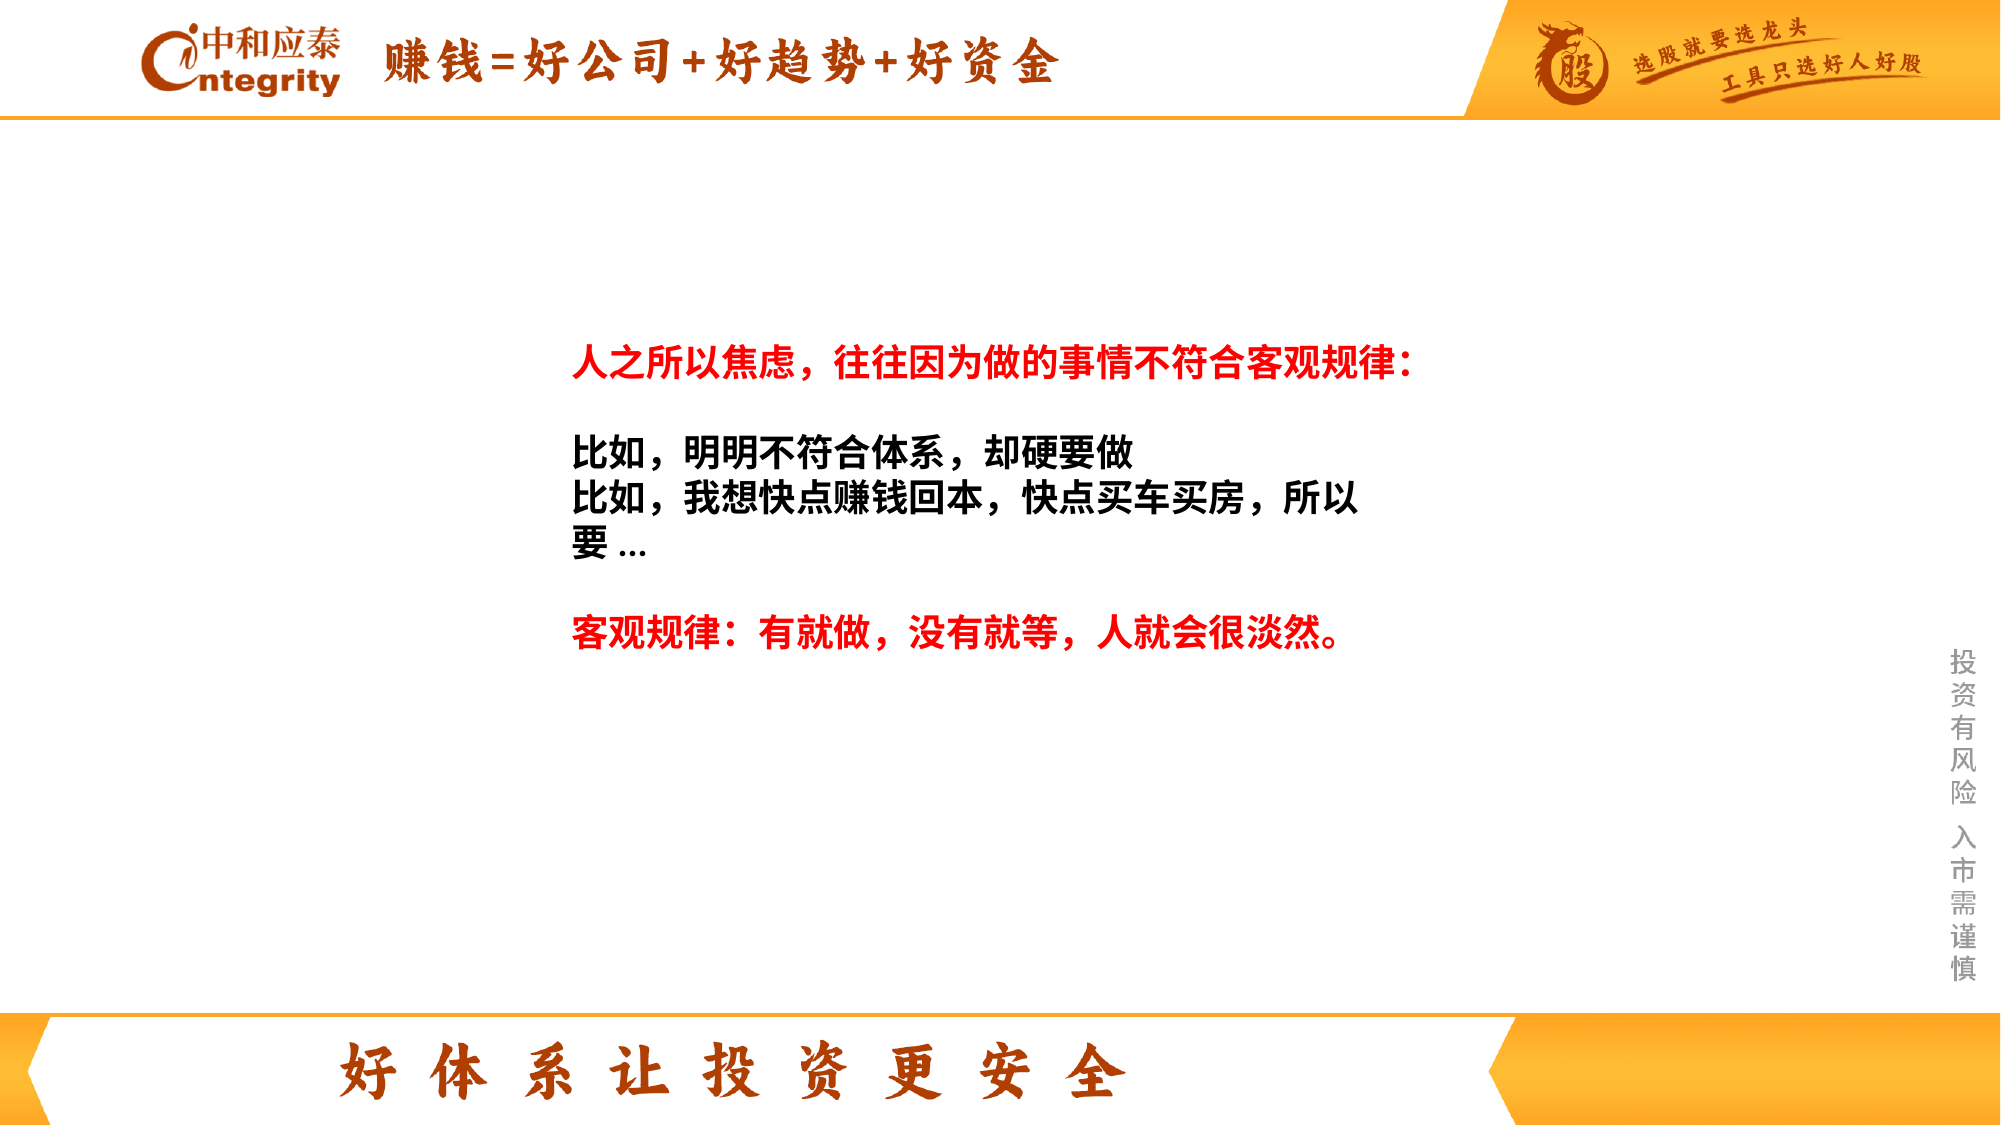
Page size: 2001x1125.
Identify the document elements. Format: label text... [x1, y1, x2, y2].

text_box 人之所以焦虑，往往因为做的事情不符合客观规律： 比如，明明不符合体系，却硬要做 比如，我想快点赚钱回本，快点买车买房，所以要... 客观规律：有就做，没有就等，人就会很淡然。 [556, 331, 1444, 662]
picture [0, 0, 2001, 1125]
slide_number [1412, 1042, 1863, 1103]
